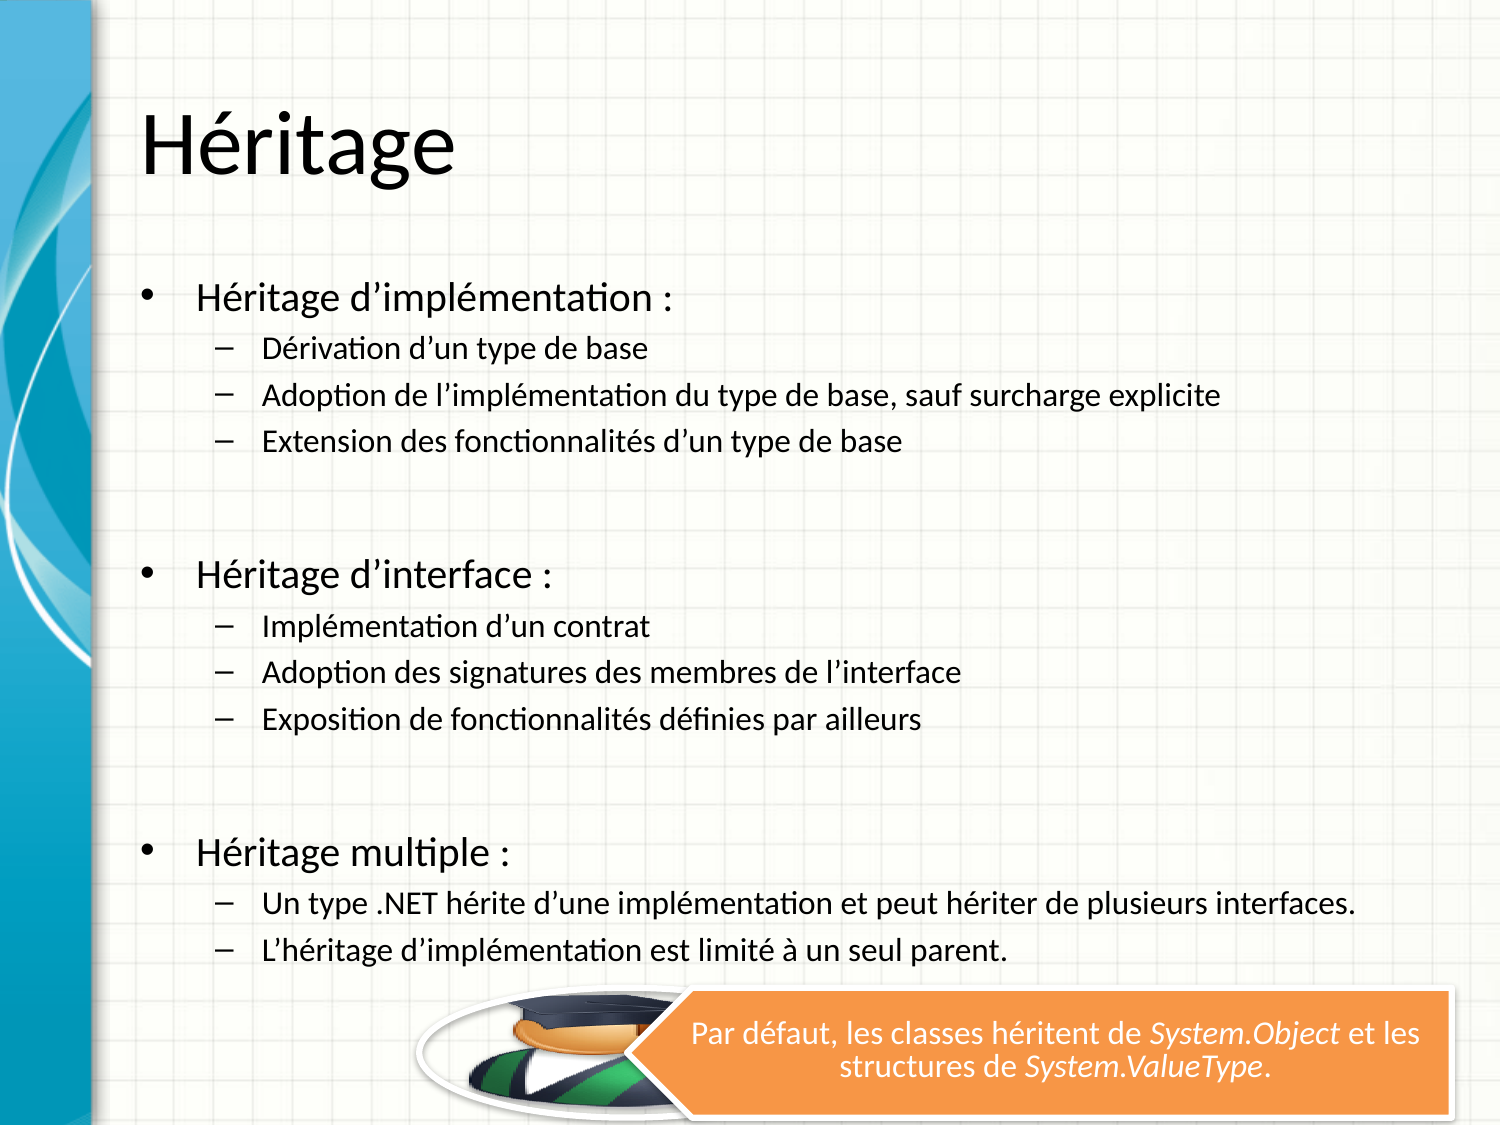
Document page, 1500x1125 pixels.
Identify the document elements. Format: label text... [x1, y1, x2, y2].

picture [0, 0, 1500, 1125]
list Héritage d’implémentation : Dérivation d’un type de base Adoption de l’implémentation du type de base, sauf surcharge explicite Extension des fonctionnalités d’un type de base Héritage d’interface : Implémentation d’un contrat Adoption des signatures des membres de l’interface Exposition de fonctionnalités définies par ailleurs Héritage multiple : Un type .NET hérite d’une implémentation et peut hériter de plusieurs interfaces. L’héritage d’implémentation est limité à un seul parent. [125, 261, 1450, 967]
title Héritage [125, 44, 1450, 232]
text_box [418, 987, 1500, 1118]
